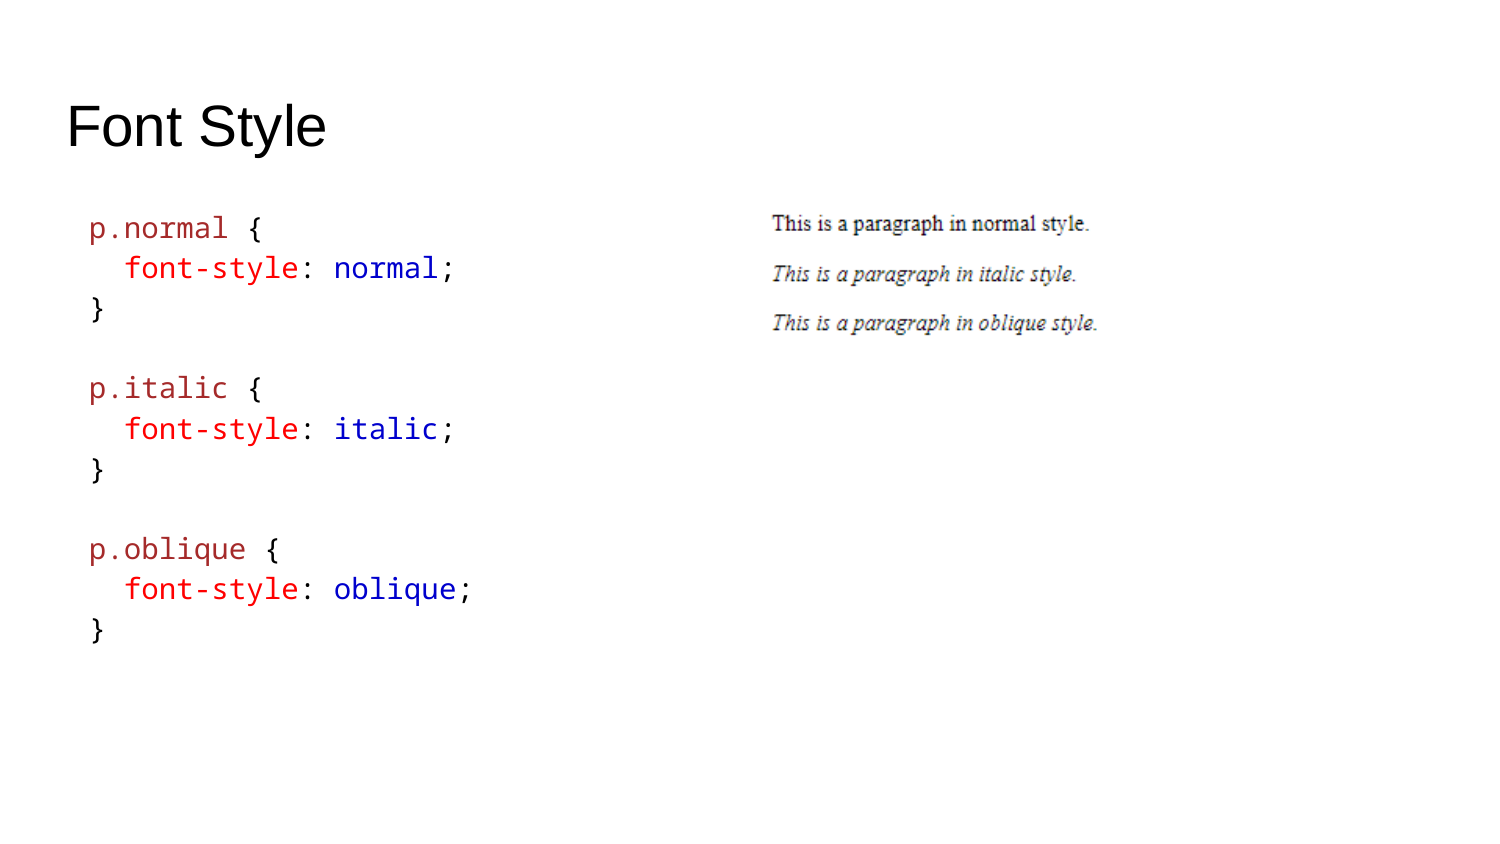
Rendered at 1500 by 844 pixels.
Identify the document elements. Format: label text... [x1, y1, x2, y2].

picture [768, 201, 1129, 351]
title Font Style [51, 72, 1449, 167]
list p.normal { font-style: normal; } p.italic { font-style: italic; } p.oblique { font-style: oblique; } [51, 189, 708, 750]
